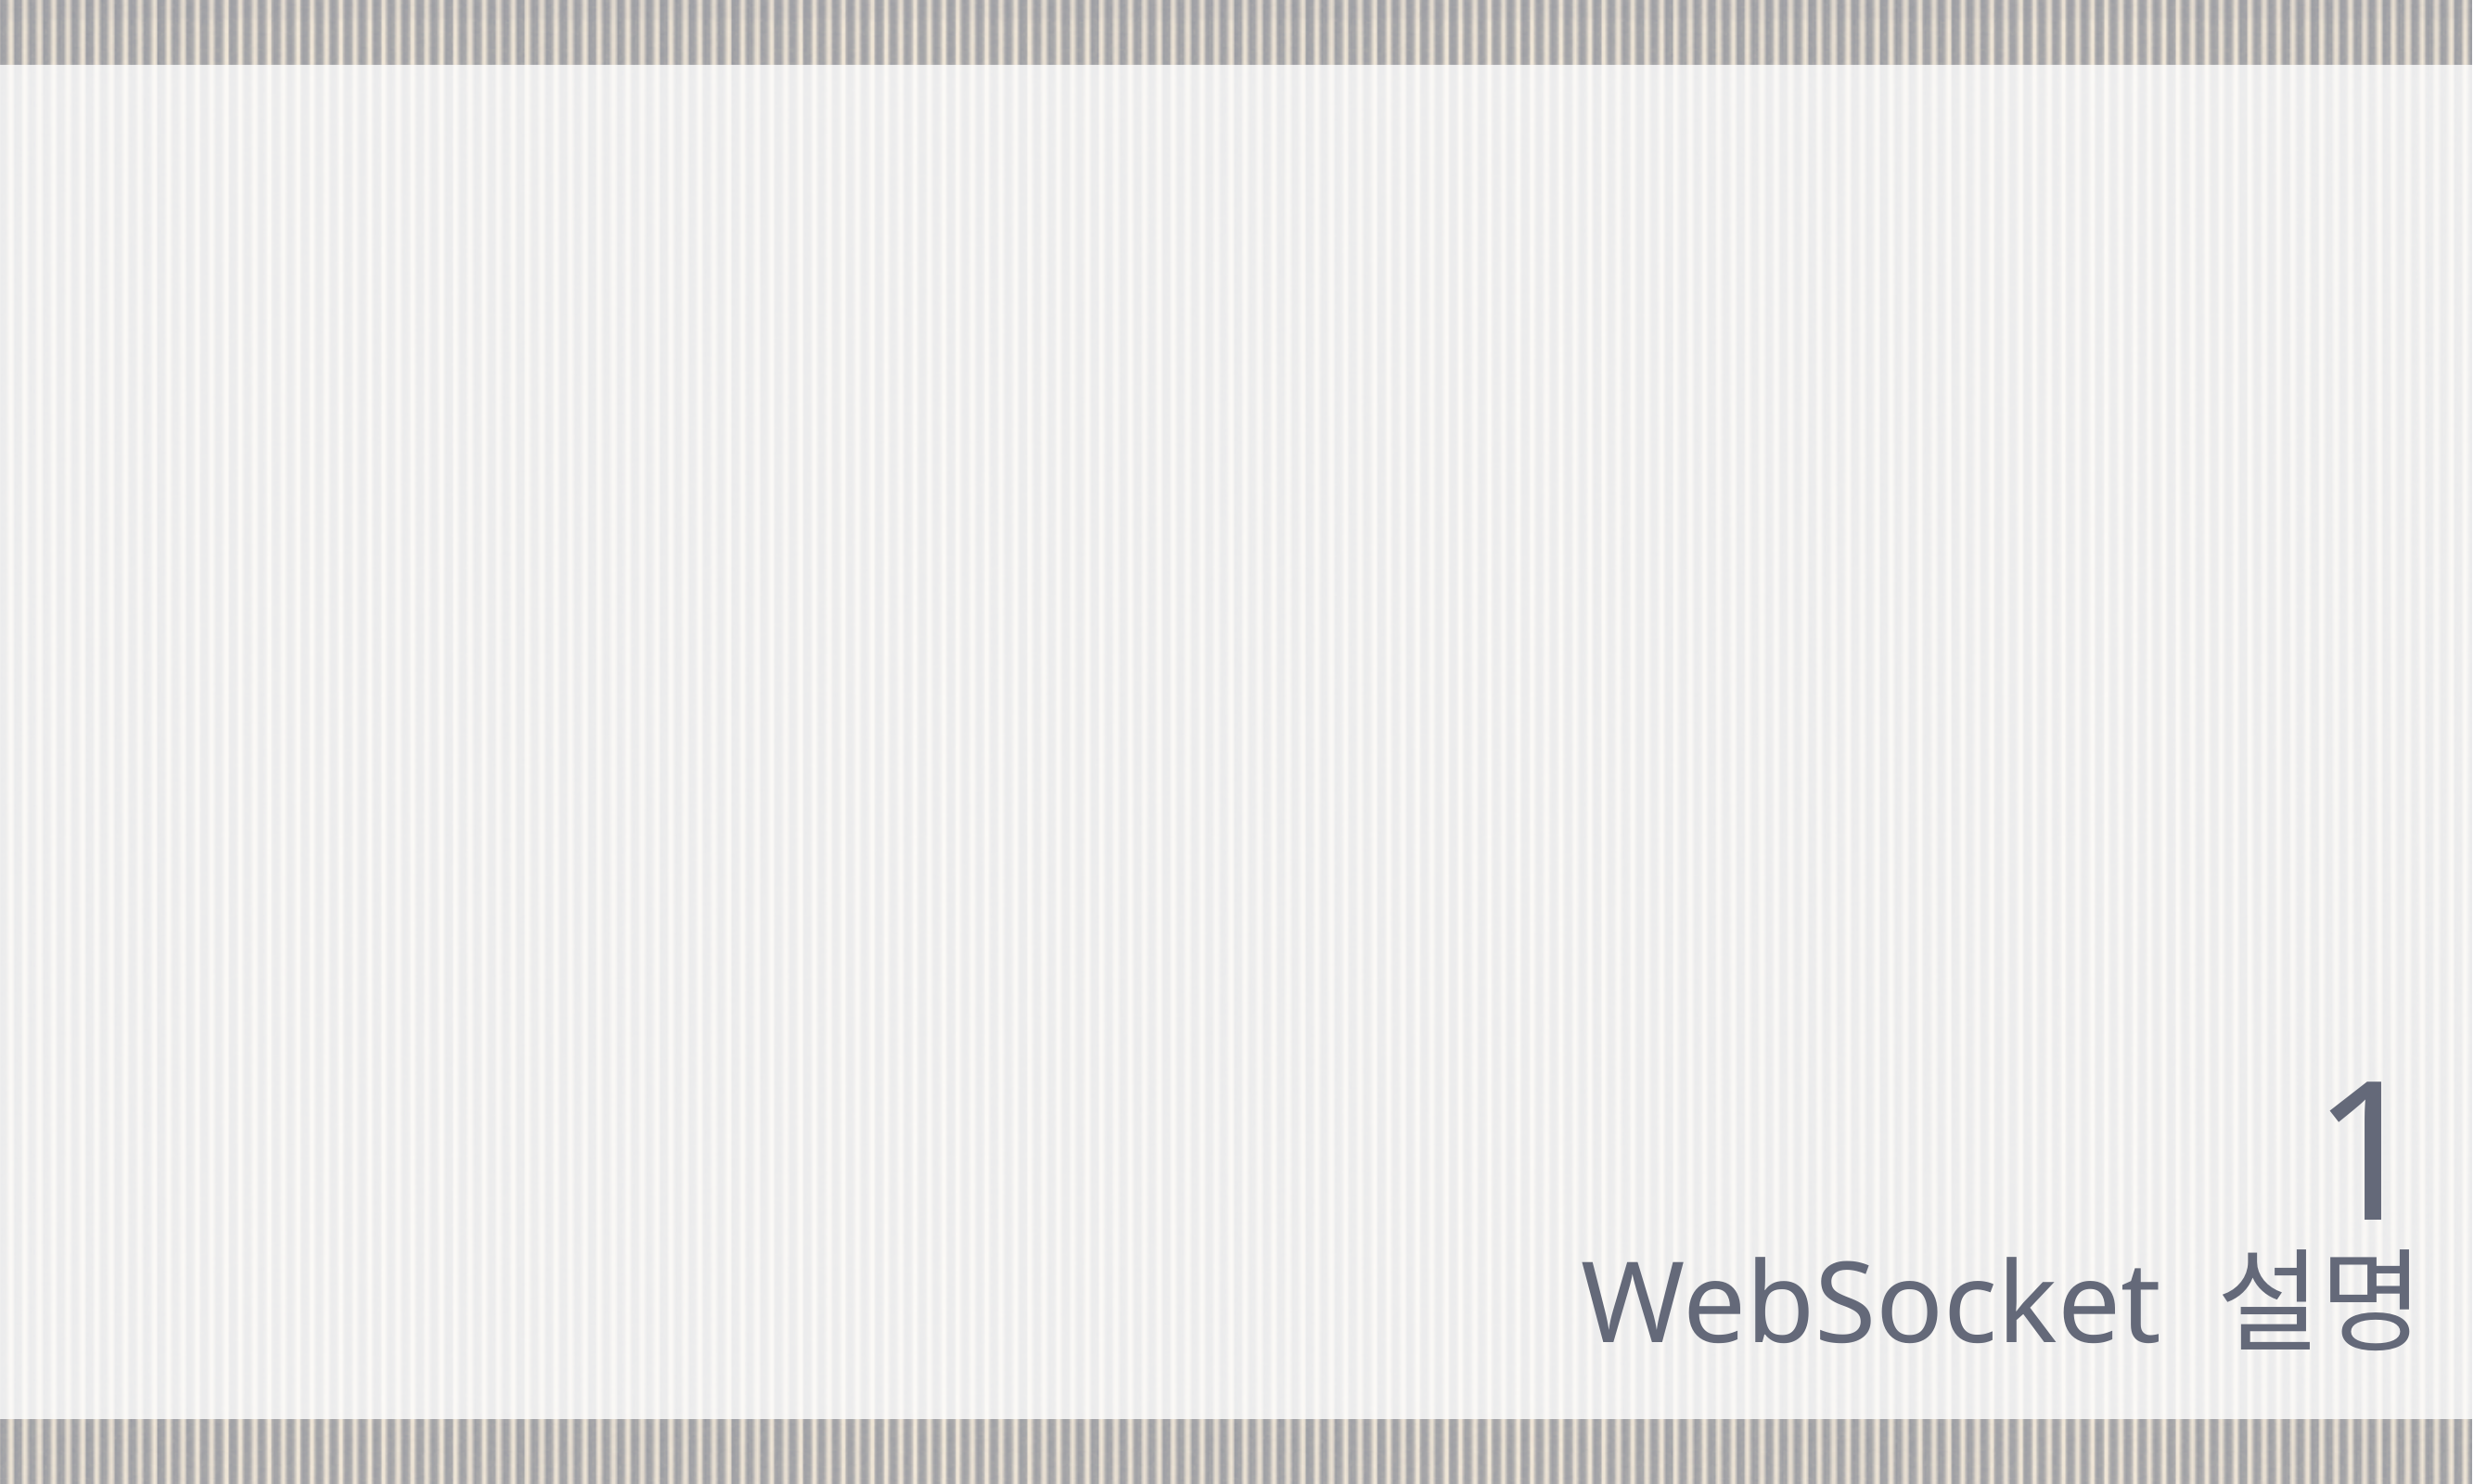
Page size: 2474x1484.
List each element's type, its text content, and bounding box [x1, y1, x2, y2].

text_box 1 [1877, 980, 2424, 1260]
text_box WebSocket 설명 [262, 1203, 2424, 1365]
picture [0, 0, 2472, 64]
picture [0, 1419, 2472, 1484]
